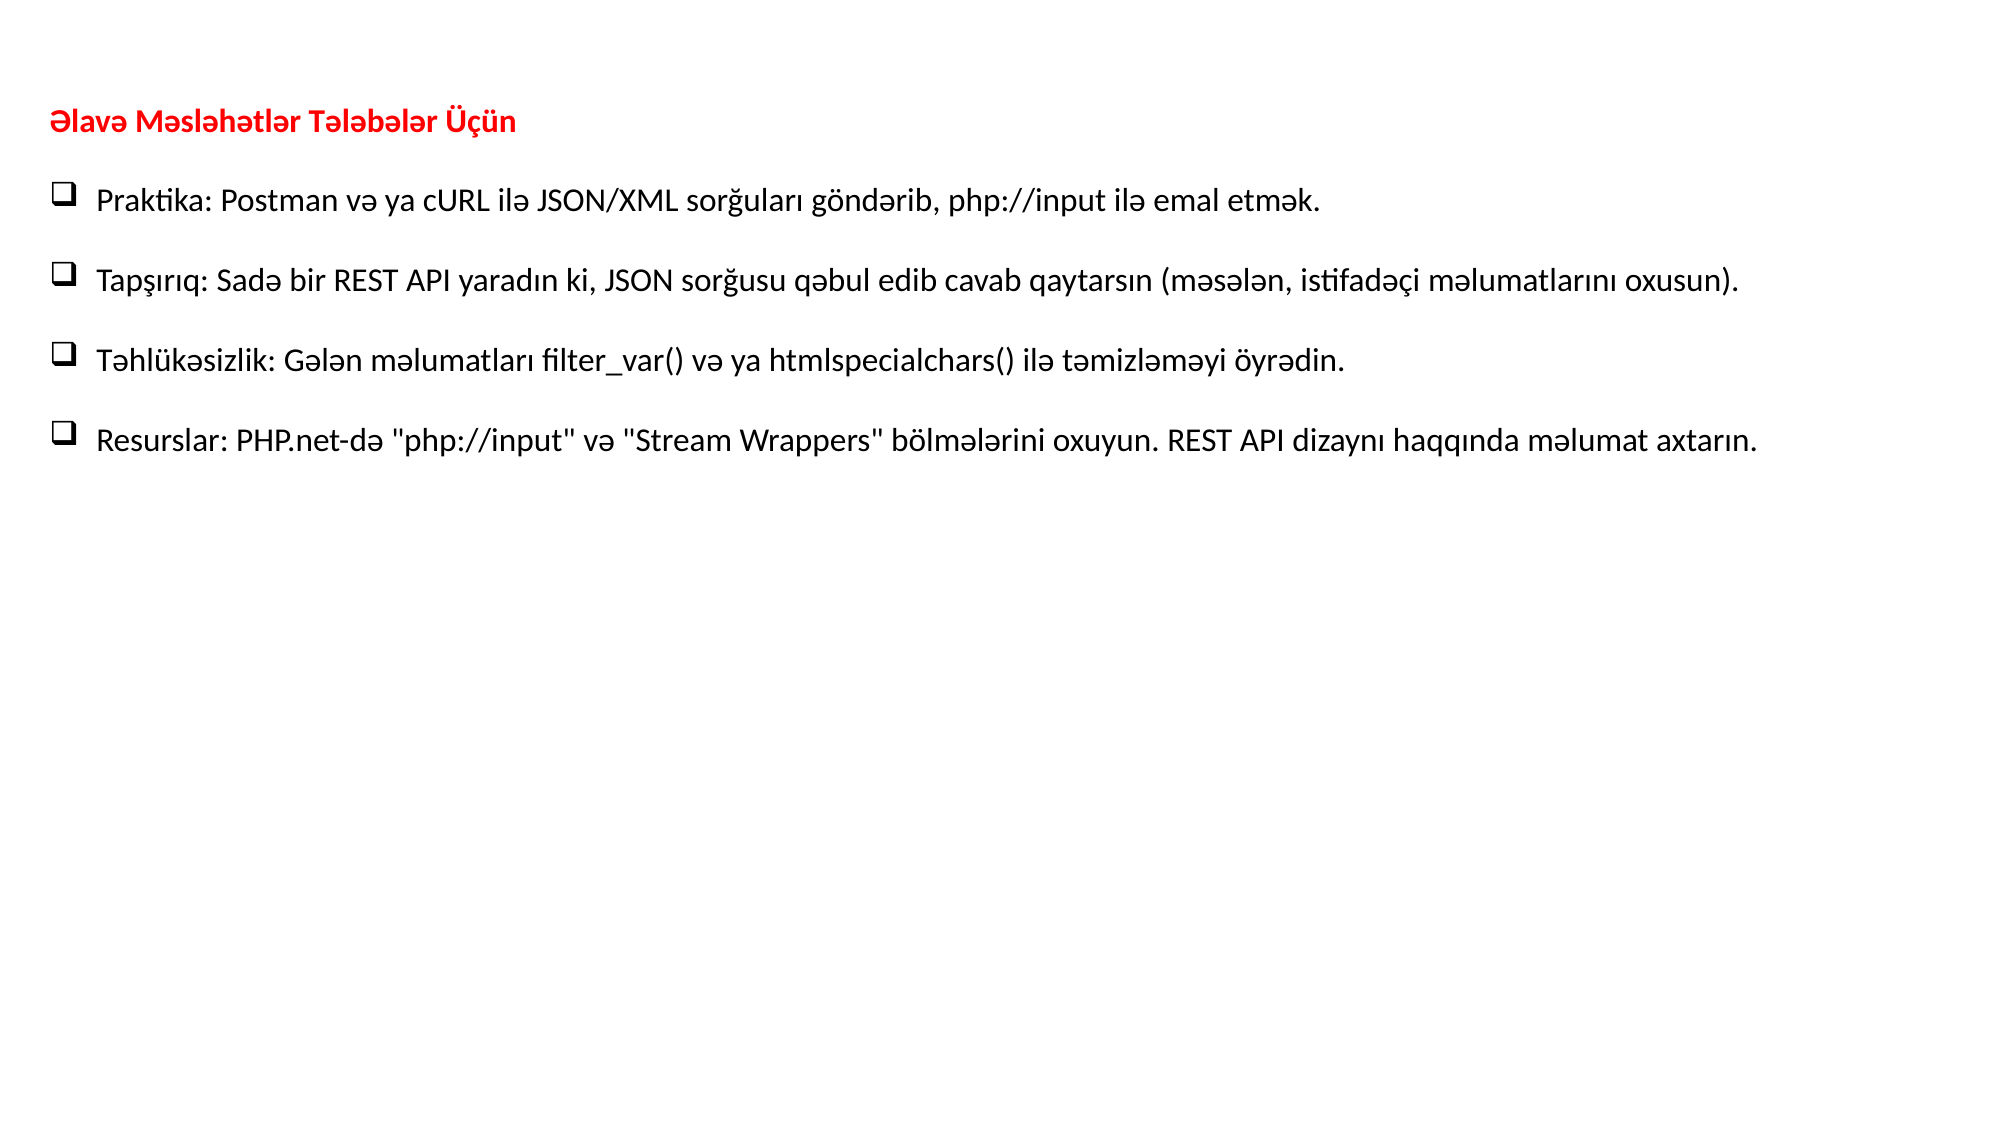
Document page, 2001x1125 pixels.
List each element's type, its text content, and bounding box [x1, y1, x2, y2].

text_box Əlavə Məsləhətlər Tələbələr Üçün Praktika: Postman və ya cURL ilə JSON/XML sorğuları göndərib, php://input ilə emal etmək. Tapşırıq: Sadə bir REST API yaradın ki, JSON sorğusu qəbul edib cavab qaytarsın (məsələn, istifadəçi məlumatlarını oxusun). Təhlükəsizlik: Gələn məlumatları filter_var() və ya htmlspecialchars() ilə təmizləməyi öyrədin. Resurslar: PHP.net-də "php://input" və "Stream Wrappers" bölmələrini oxuyun. REST API dizaynı haqqında məlumat axtarın. [34, 51, 1966, 586]
